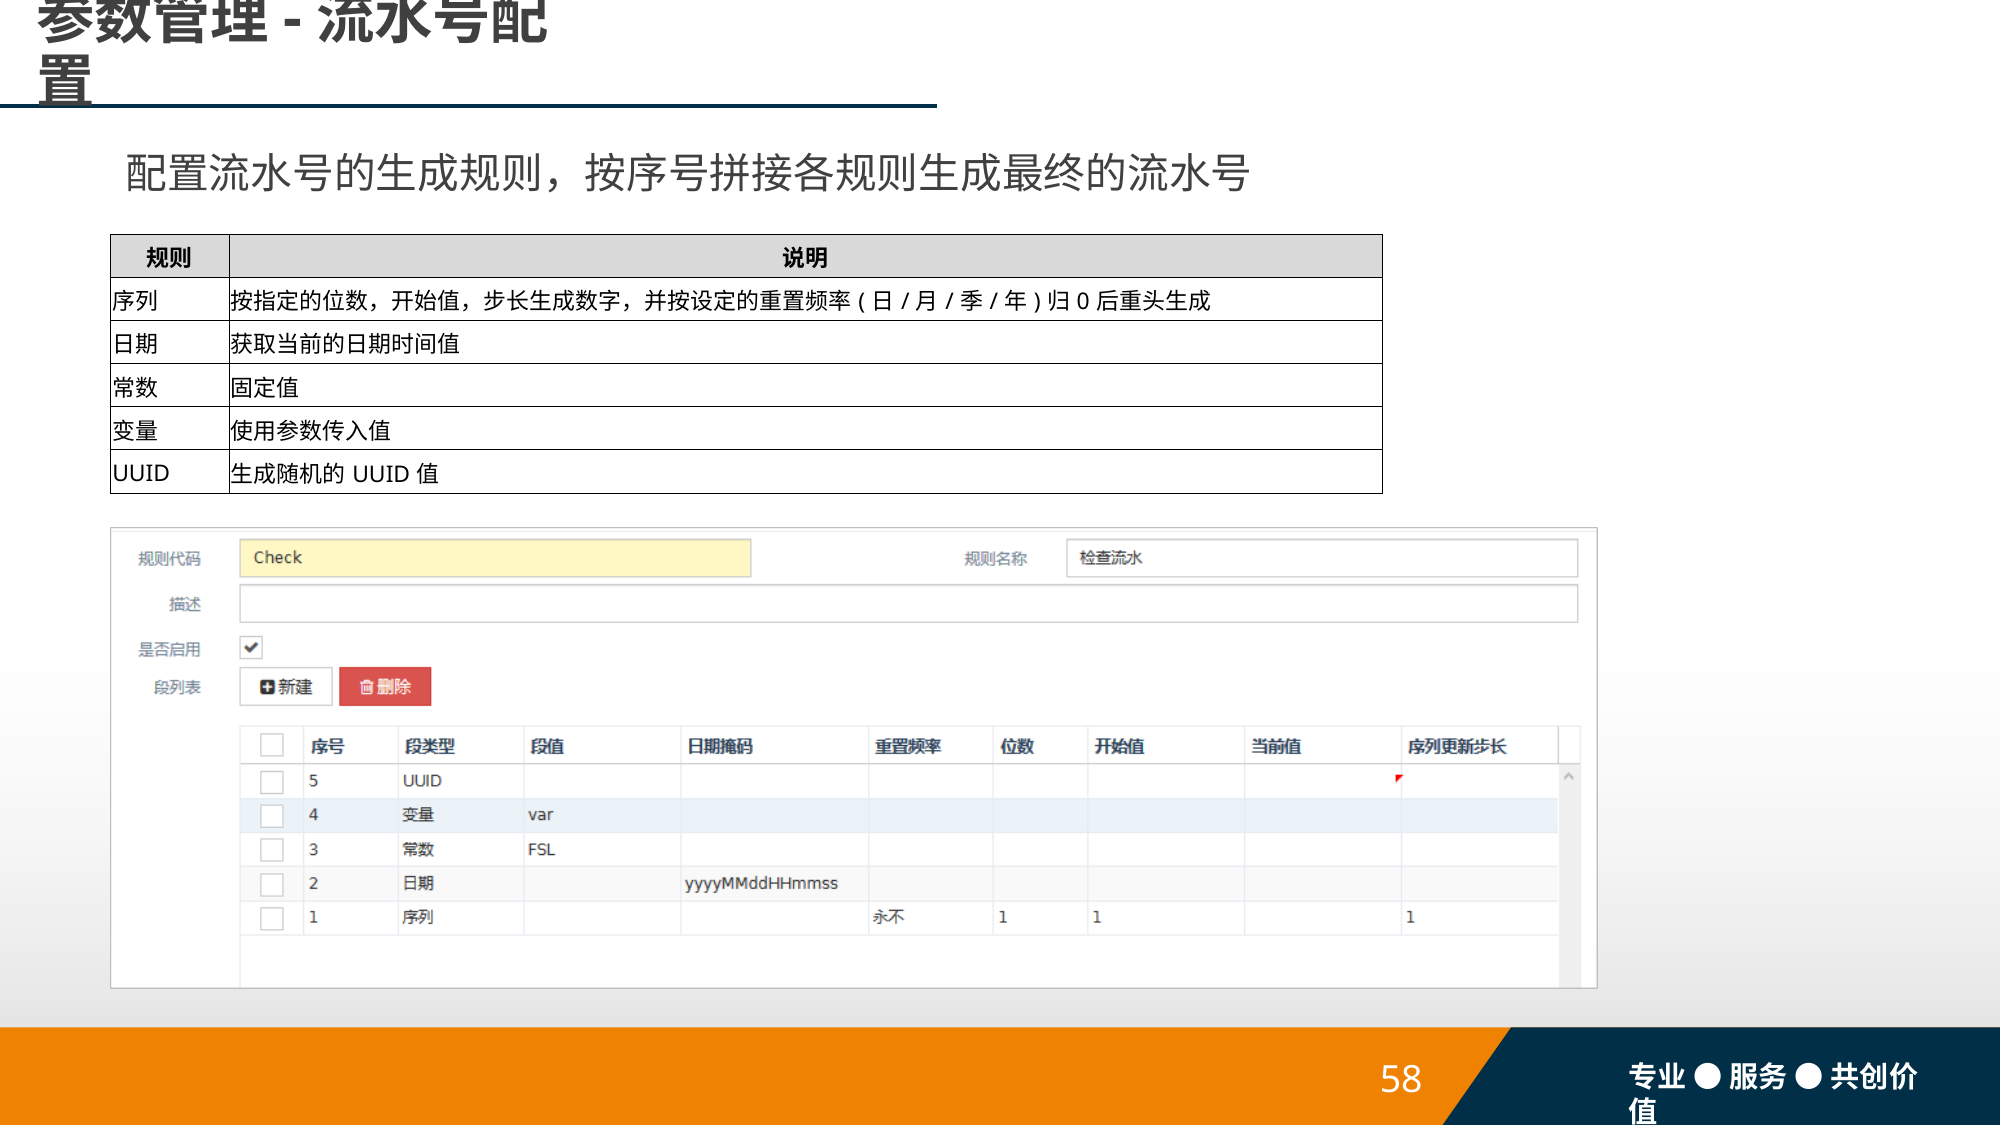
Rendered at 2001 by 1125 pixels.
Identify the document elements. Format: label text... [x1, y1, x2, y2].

title 参数管理-流水号配置 [23, 13, 604, 90]
subtitle 配置流水号的生成规则，按序号拼接各规则生成最终的流水号 [110, 124, 1410, 200]
table_header 规则 [111, 235, 229, 277]
table_cell 按指定的位数，开始值，步长生成数字，并按设定的重置频率(日/月/季/年)归0后重头生成 [230, 278, 1382, 320]
table_cell UUID [111, 450, 229, 493]
table_cell 变量 [111, 407, 229, 449]
table_header 说明 [230, 235, 1382, 277]
table_cell 生成随机的UUID值 [230, 450, 1382, 493]
table_cell 固定值 [230, 364, 1382, 406]
picture [110, 527, 1598, 989]
table_cell 日期 [111, 321, 229, 363]
table_cell 常数 [111, 364, 229, 406]
table_cell 序列 [111, 278, 229, 320]
table_cell 获取当前的日期时间值 [230, 321, 1382, 363]
table_cell 使用参数传入值 [230, 407, 1382, 449]
